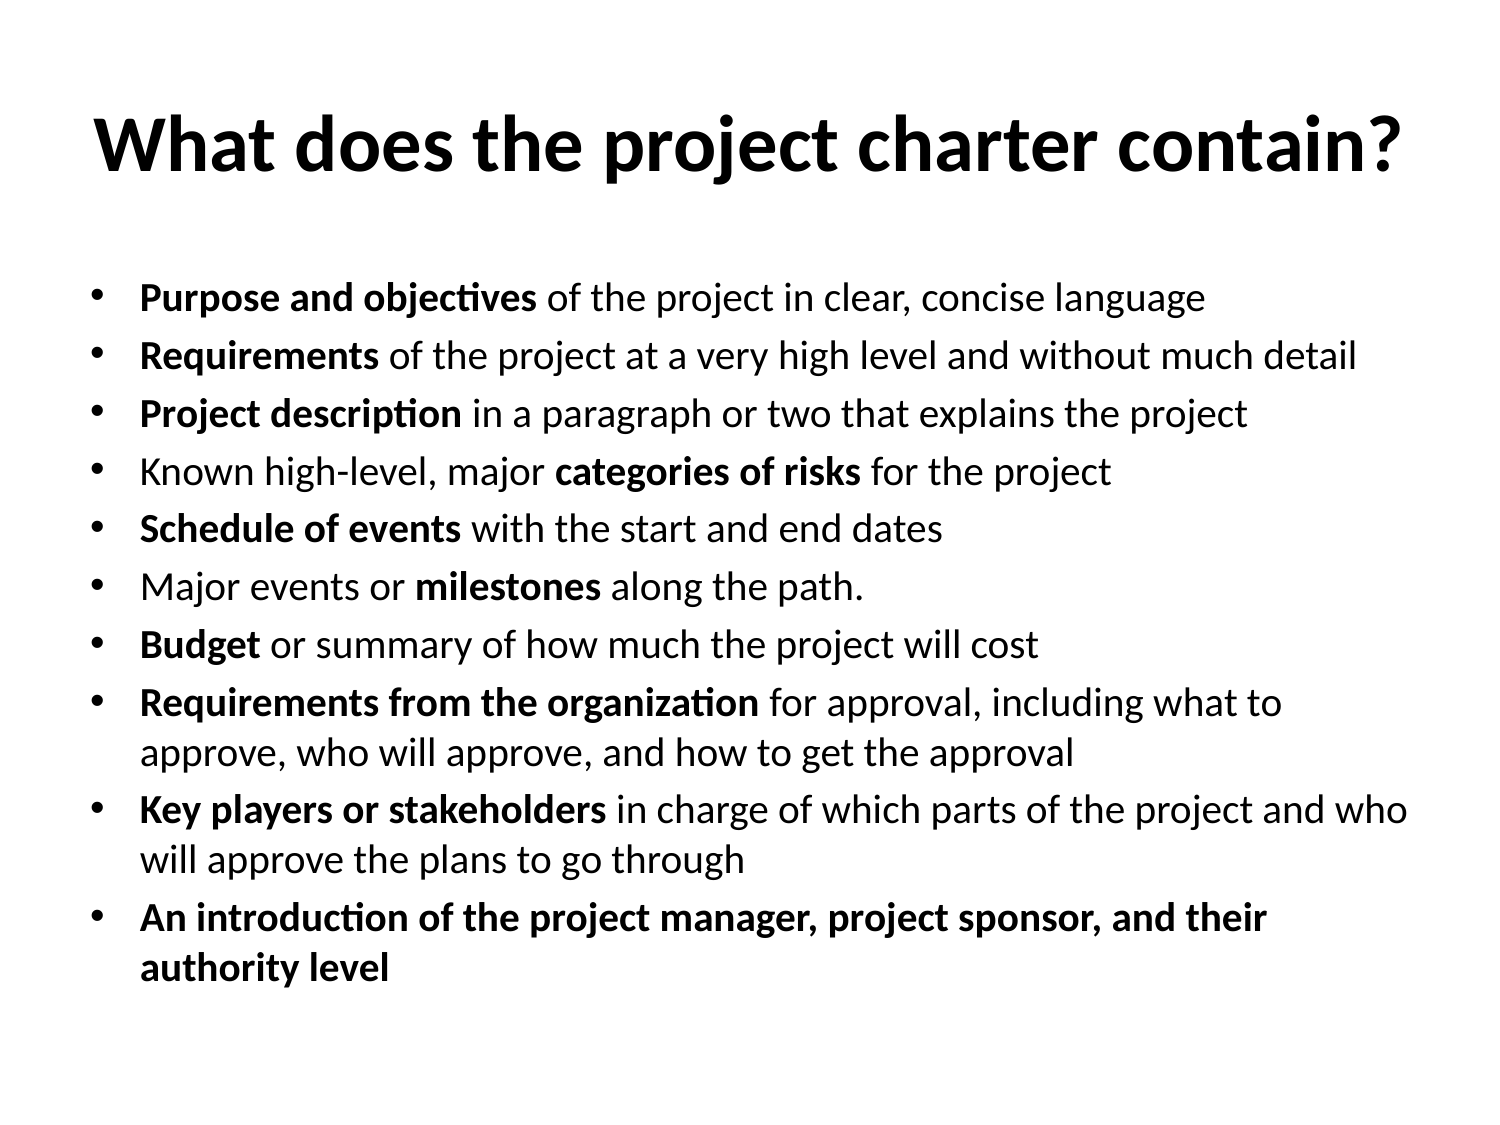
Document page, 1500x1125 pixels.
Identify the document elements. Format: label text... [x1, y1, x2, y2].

list Purpose and objectives of the project in clear, concise language Requirements of the project at a very high level and without much detail Project description in a paragraph or two that explains the project Known high-level, major categories of risks for the project Schedule of events with the start and end dates Major events or milestones along the path. Budget or summary of how much the project will cost Requirements from the organization for approval, including what to approve, who will approve, and how to get the approval Key players or stakeholders in charge of which parts of the project and who will approve the plans to go through An introduction of the project manager, project sponsor, and their authority level [75, 262, 1425, 1005]
title What does the project charter contain? [75, 45, 1425, 233]
